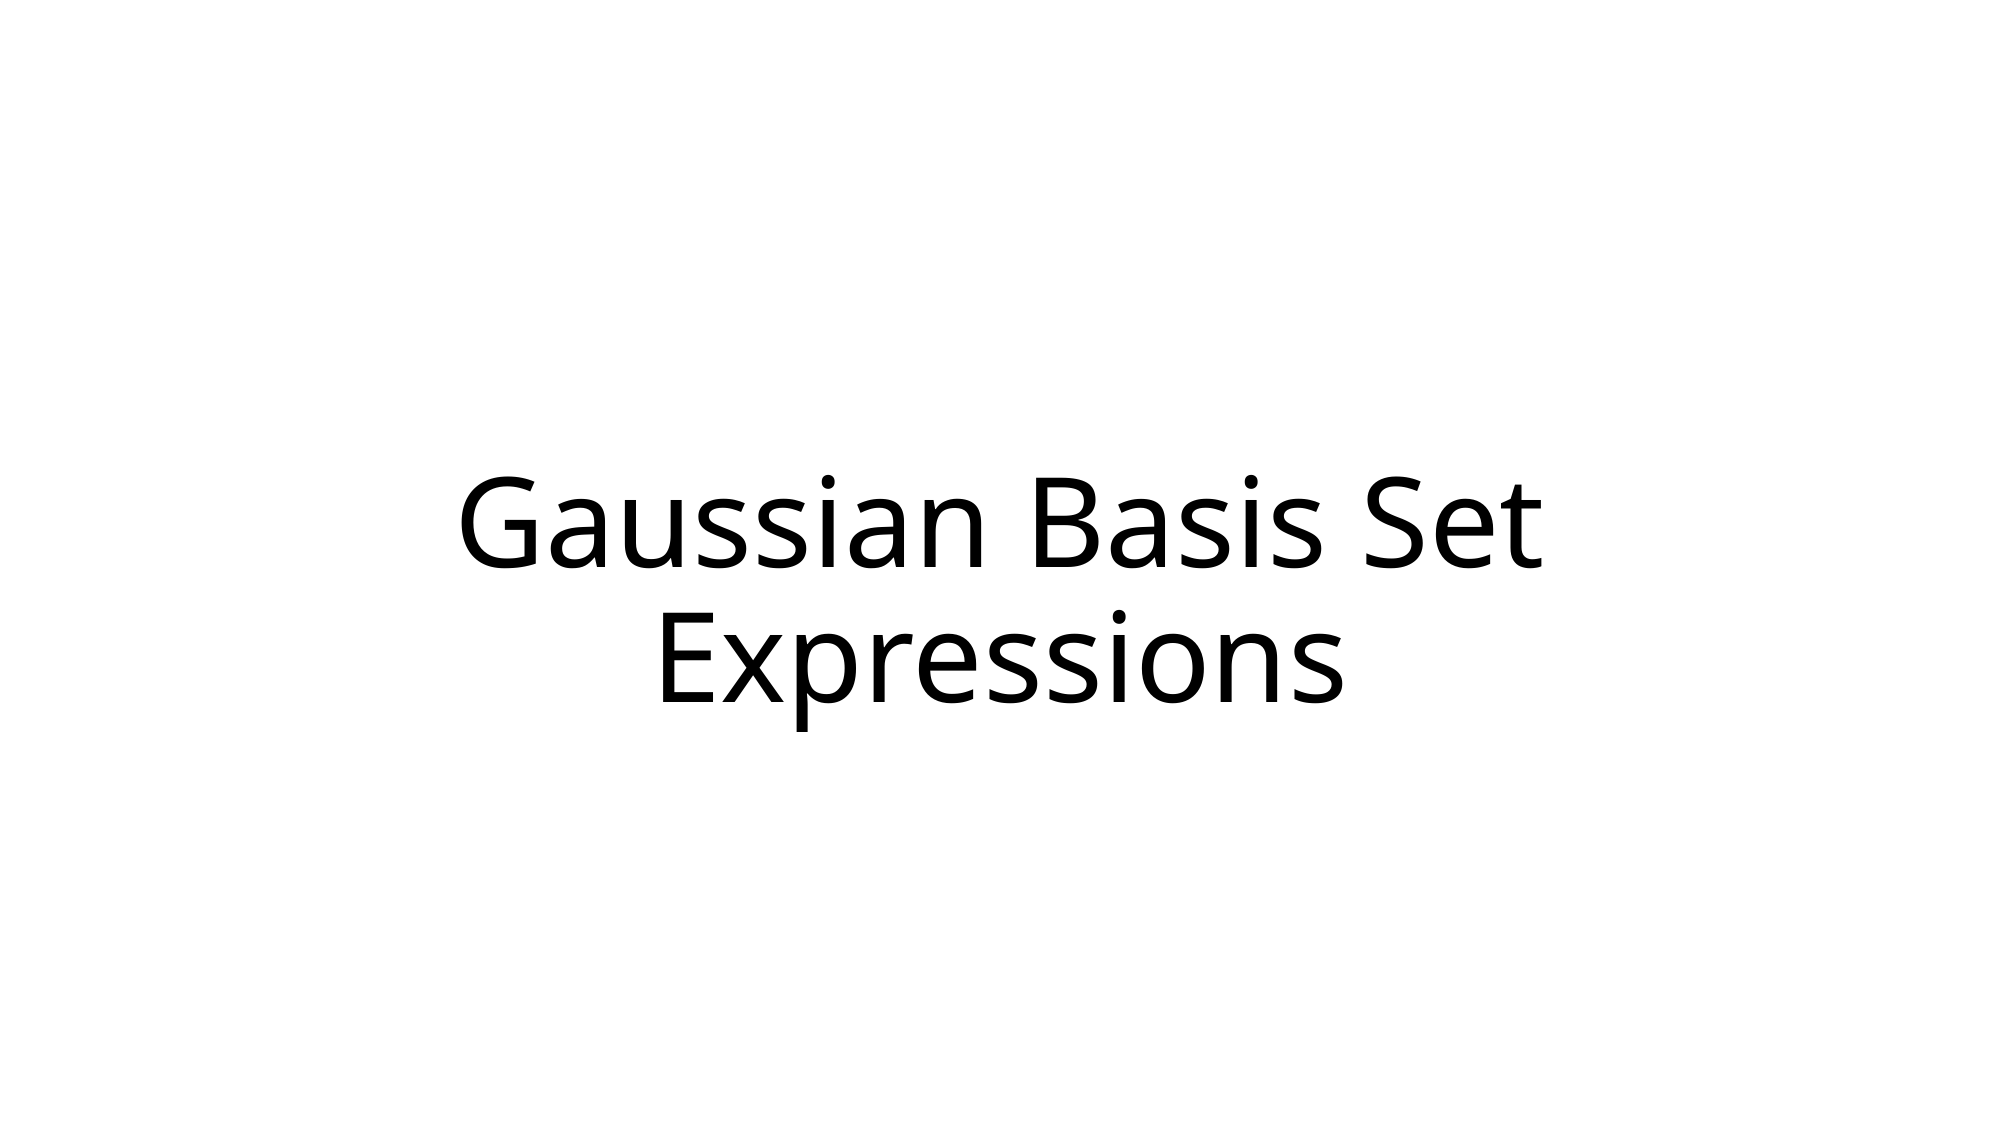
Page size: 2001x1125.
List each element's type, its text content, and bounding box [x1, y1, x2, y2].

title Gaussian Basis Set Expressions [249, 345, 1750, 737]
